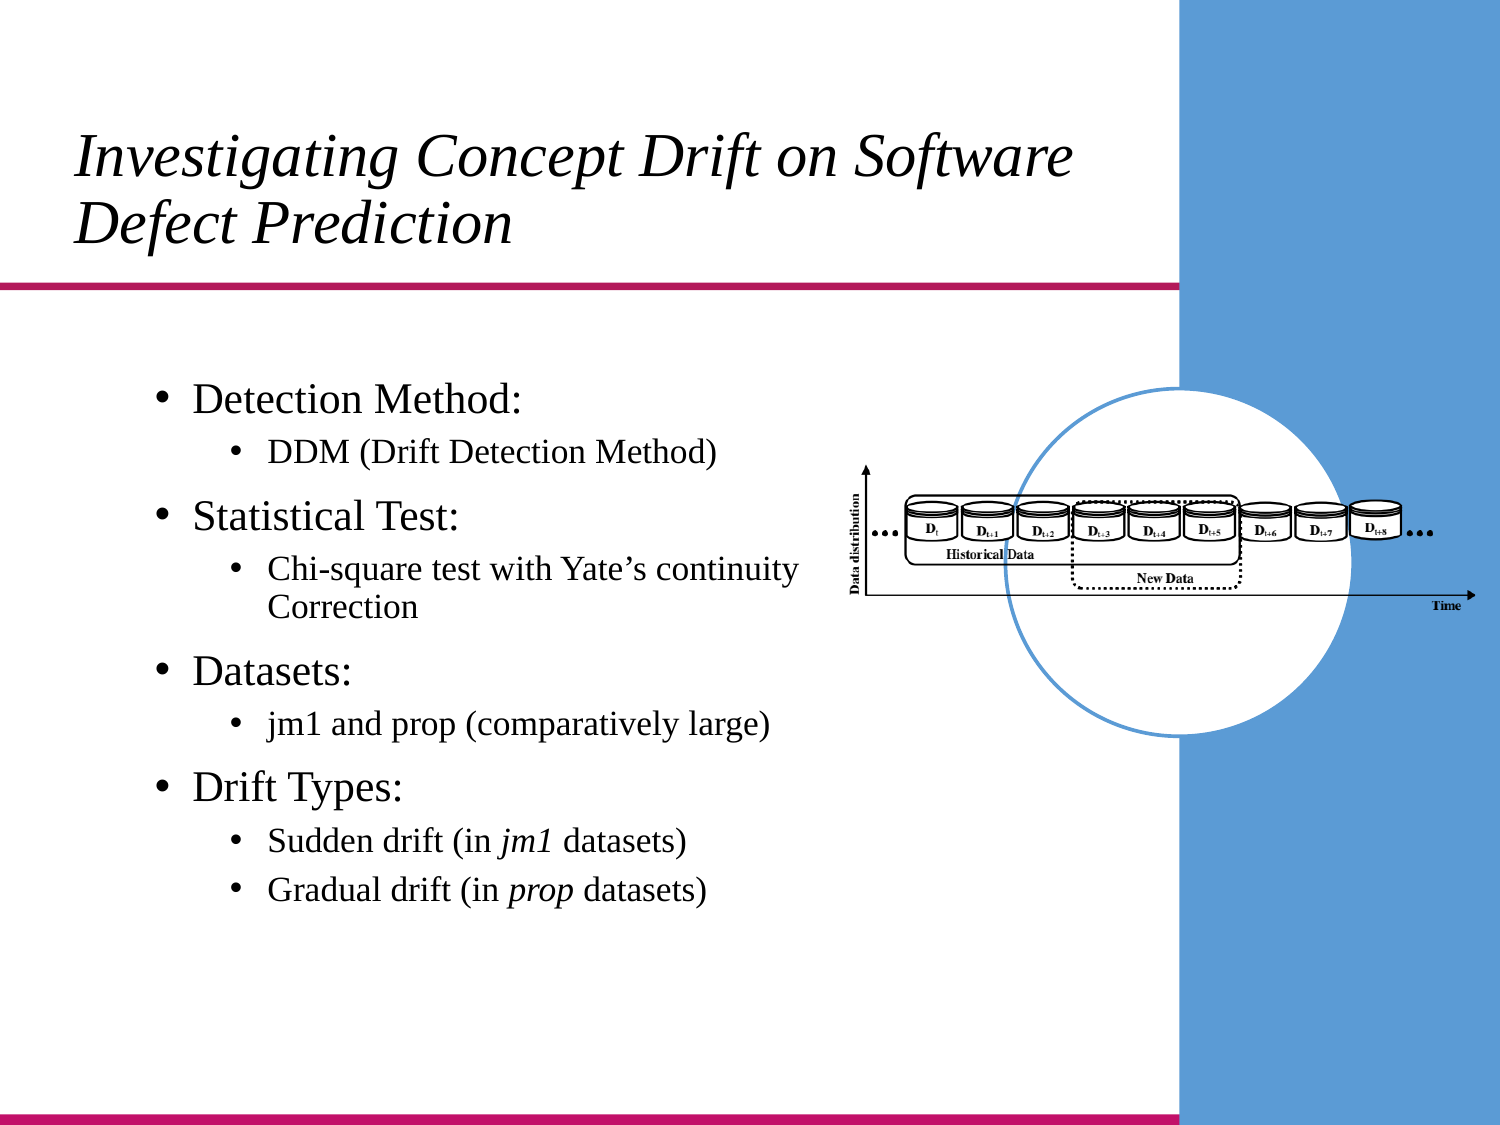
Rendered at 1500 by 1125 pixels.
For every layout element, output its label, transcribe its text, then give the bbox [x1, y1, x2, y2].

list Detection Method: DDM (Drift Detection Method) Statistical Test: Chi-square test with Yate’s continuity Correction Datasets: jm1 and prop (comparatively large) Drift Types: Sudden drift (in jm1 datasets) Gradual drift (in prop datasets) [139, 365, 966, 987]
text_box [1013, 618, 1346, 738]
picture [841, 463, 1476, 618]
title Investigating Concept Drift on Software Defect Prediction [59, 112, 1161, 267]
text_box [1178, 0, 1500, 1125]
text_box [1035, 387, 1324, 463]
